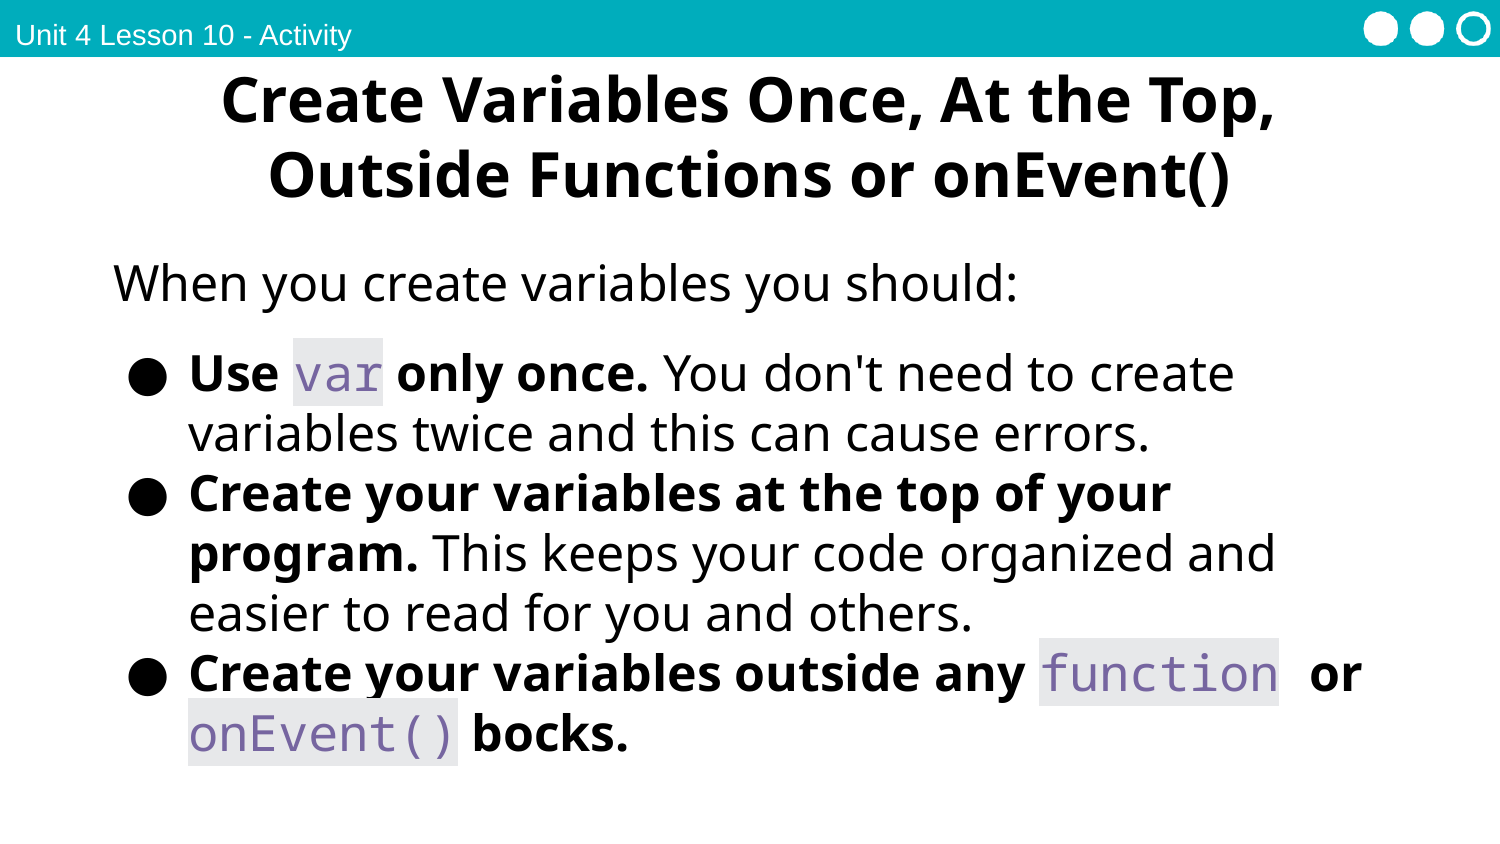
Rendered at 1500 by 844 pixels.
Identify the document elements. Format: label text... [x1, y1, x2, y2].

text_box When you create variables you should: Use var only once. You don't need to create variables twice and this can cause errors. Create your variables at the top of your program. This keeps your code organized and easier to read for you and others. Create your variables outside any function or onEvent() bocks. [98, 236, 1400, 815]
picture [0, 0, 1500, 844]
text_box Create Variables Once, At the Top, Outside Functions or onEvent() [175, 45, 1323, 226]
text_box Unit 4 Lesson 10 - Activity [0, 0, 750, 58]
